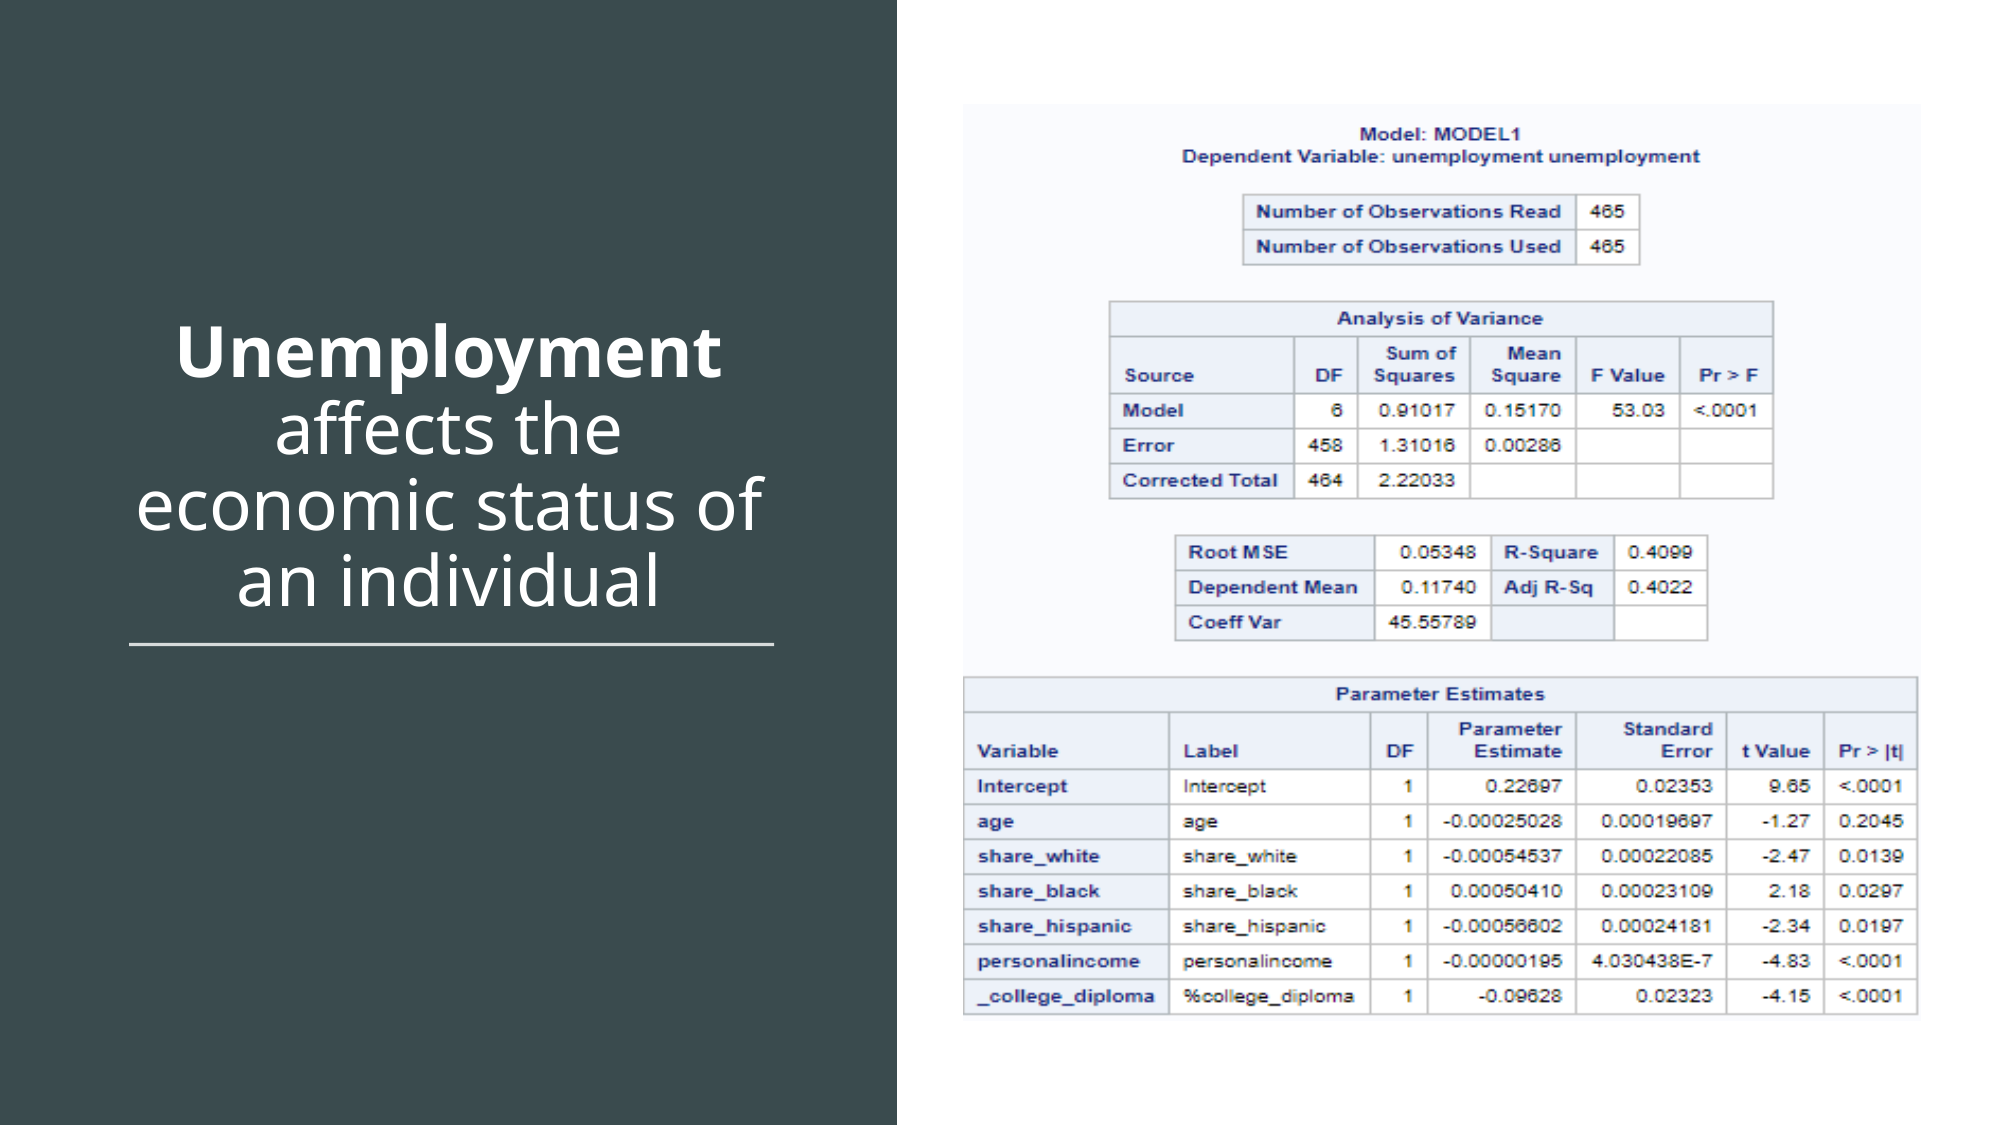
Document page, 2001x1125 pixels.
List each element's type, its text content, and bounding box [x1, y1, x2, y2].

text_box Unemployment affects the economic status of an individual [104, 131, 795, 630]
text_box [0, 0, 898, 1125]
picture [963, 104, 1921, 1021]
